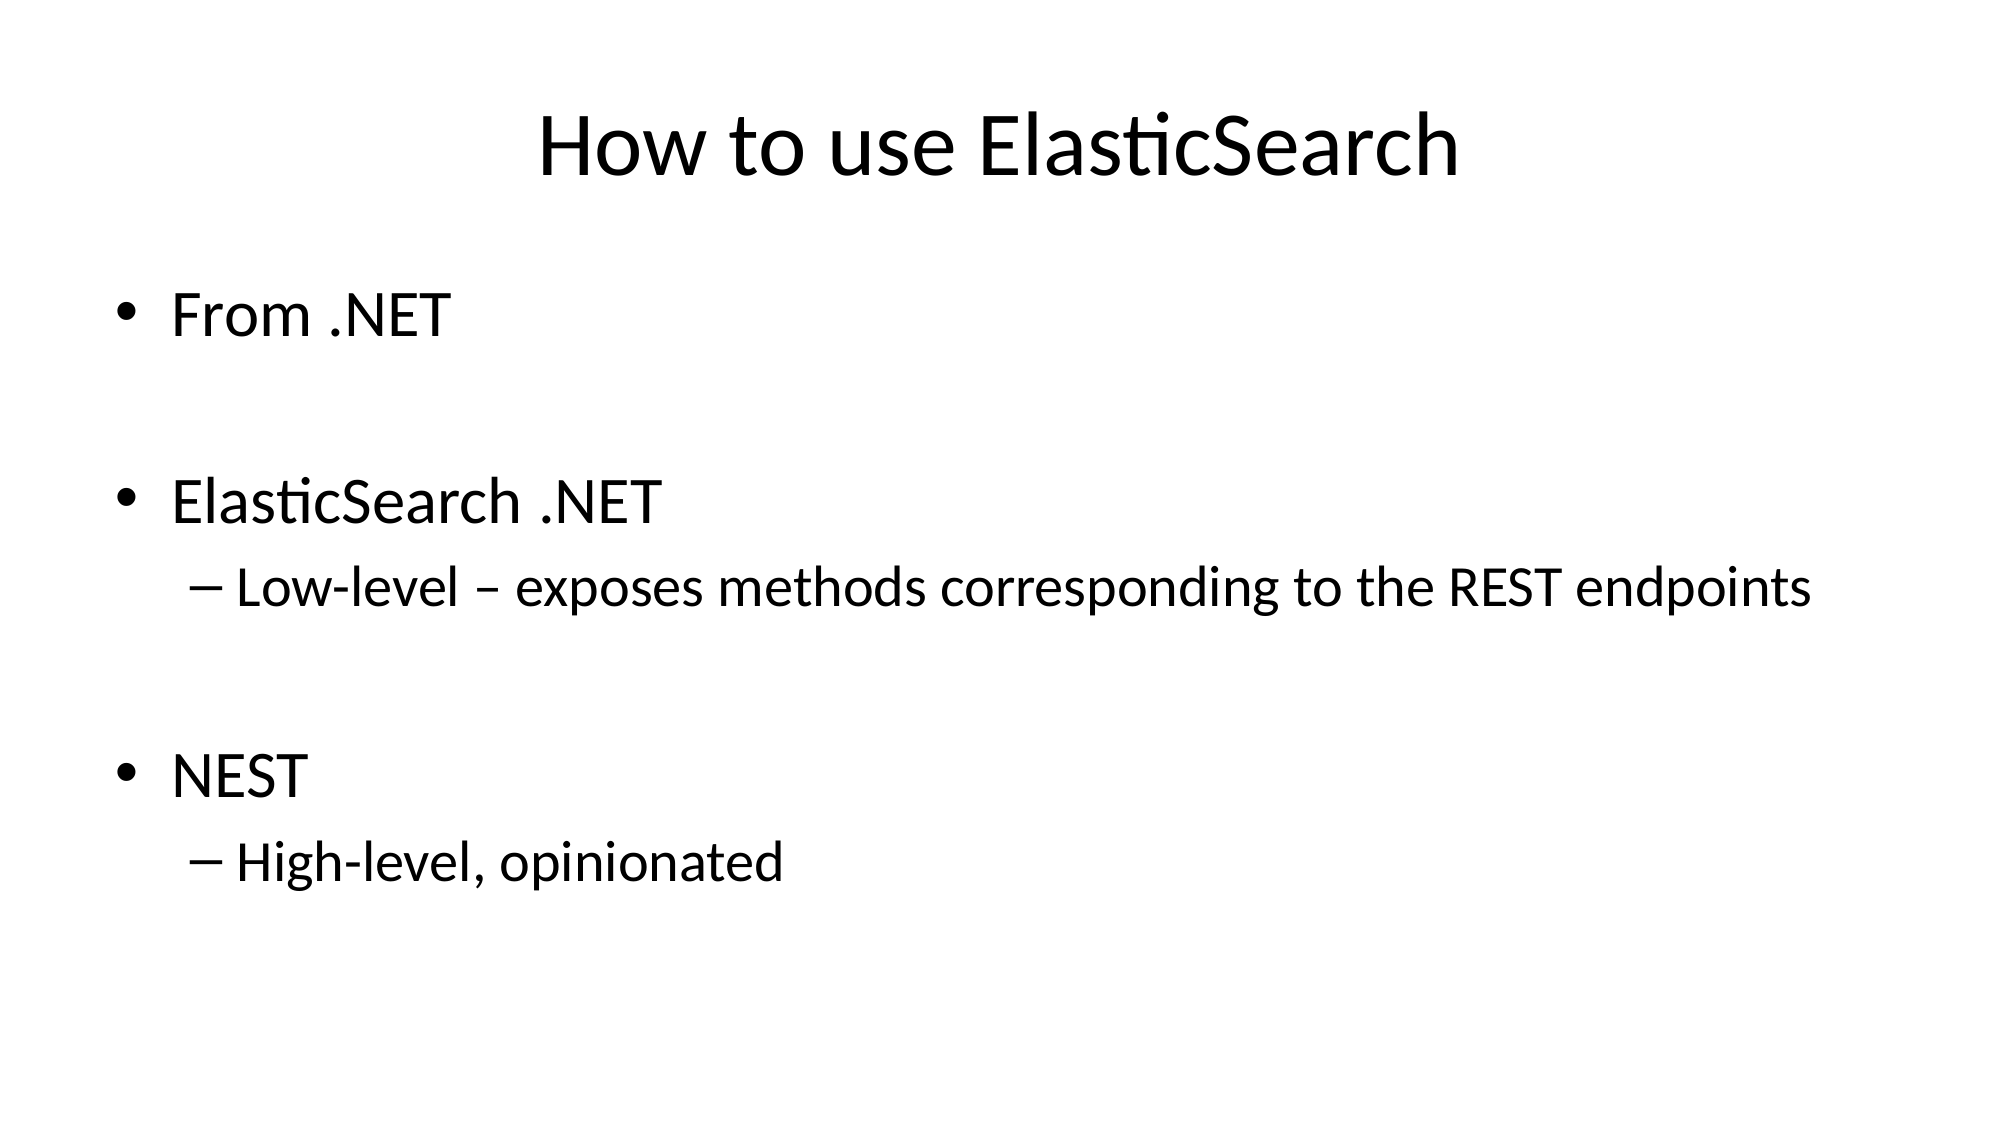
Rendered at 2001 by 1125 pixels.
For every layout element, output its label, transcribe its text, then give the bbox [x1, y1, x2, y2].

list From .NET ElasticSearch .NET Low-level – exposes methods corresponding to the REST endpoints NEST High-level, opinionated [99, 262, 1900, 1005]
title How to use ElasticSearch [99, 45, 1900, 233]
